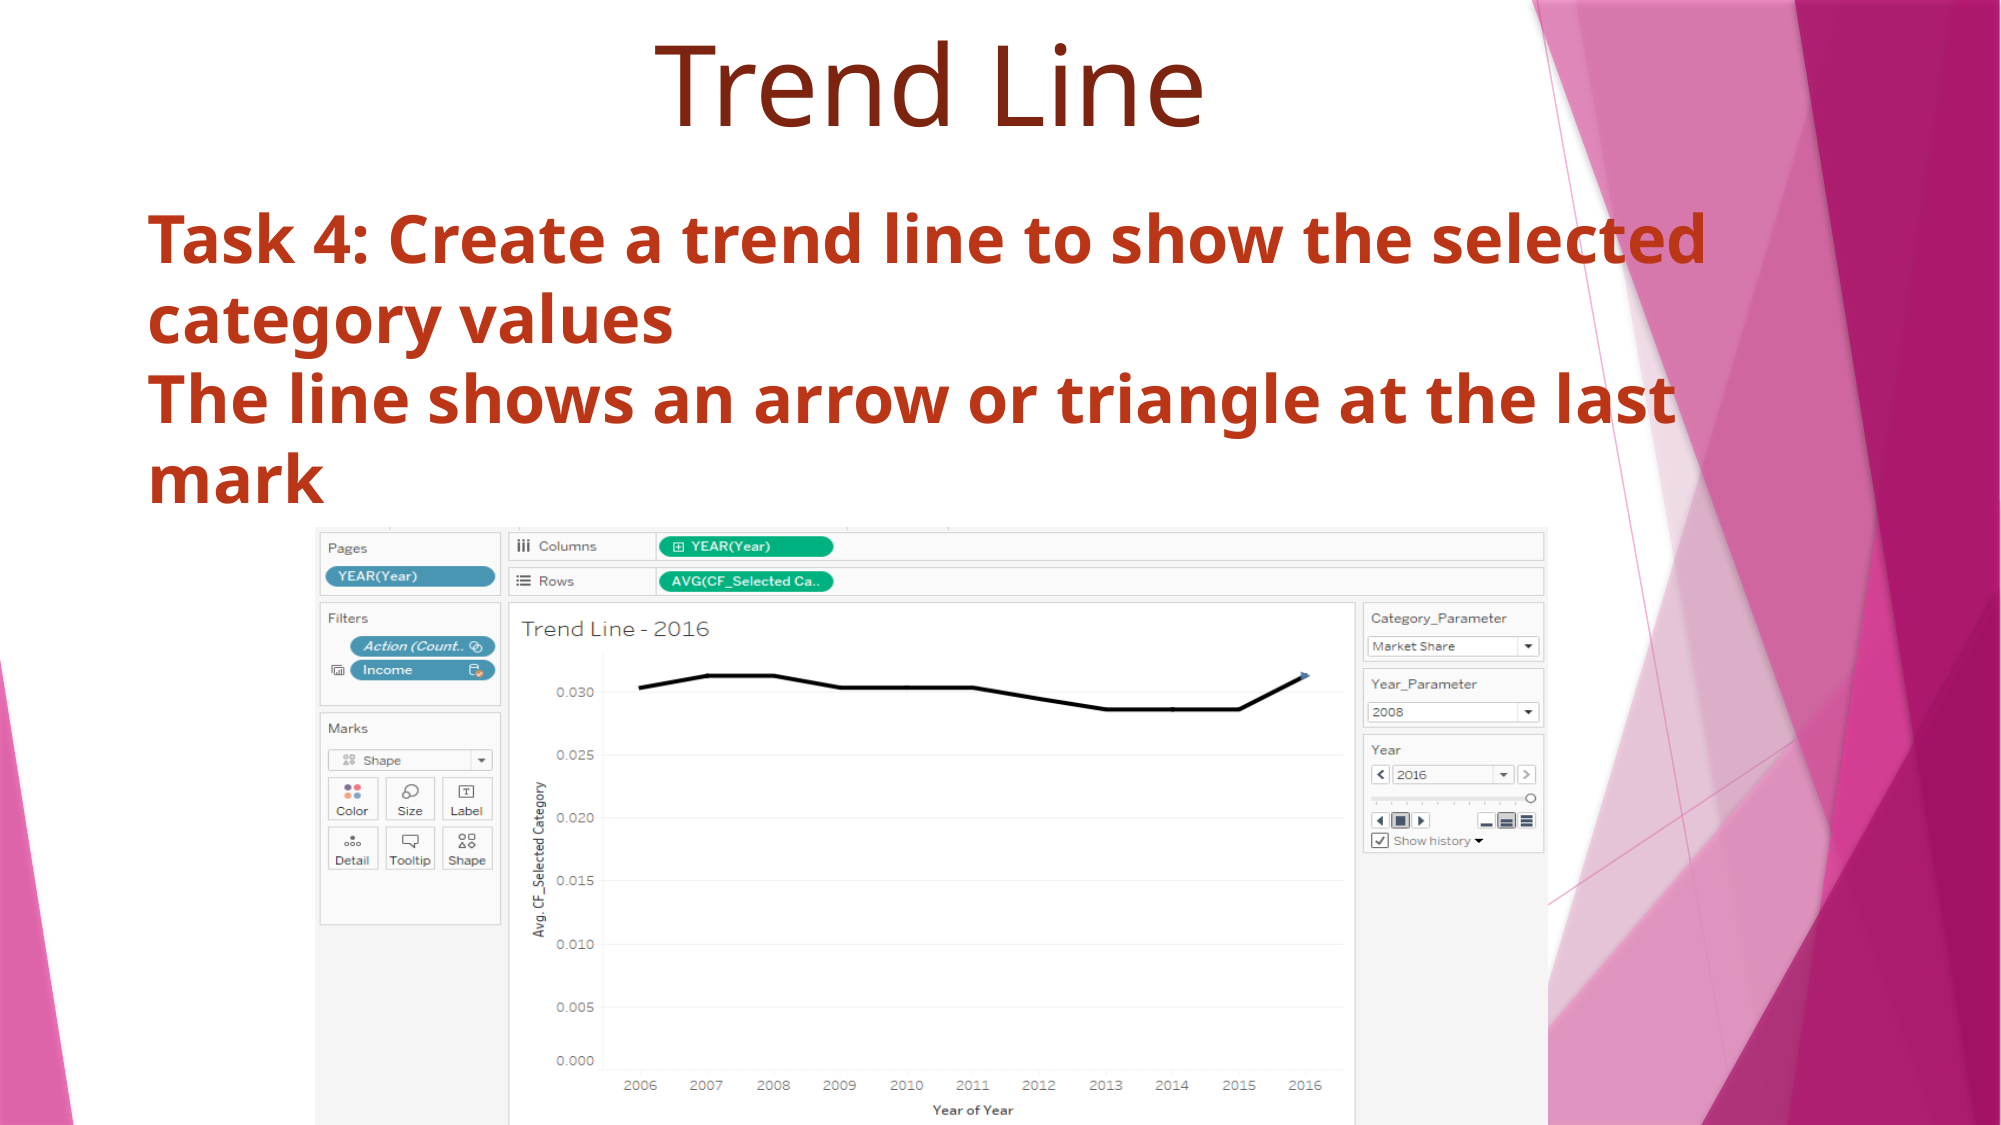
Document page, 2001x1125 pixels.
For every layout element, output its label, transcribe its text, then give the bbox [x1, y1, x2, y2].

text_box Task 4: Create a trend line to show the selected category values The line shows an arrow or triangle at the last mark [615, 189, 1730, 525]
picture [314, 527, 1548, 1125]
text_box Trend Line [639, 6, 1224, 157]
text_box [25, 0, 615, 566]
